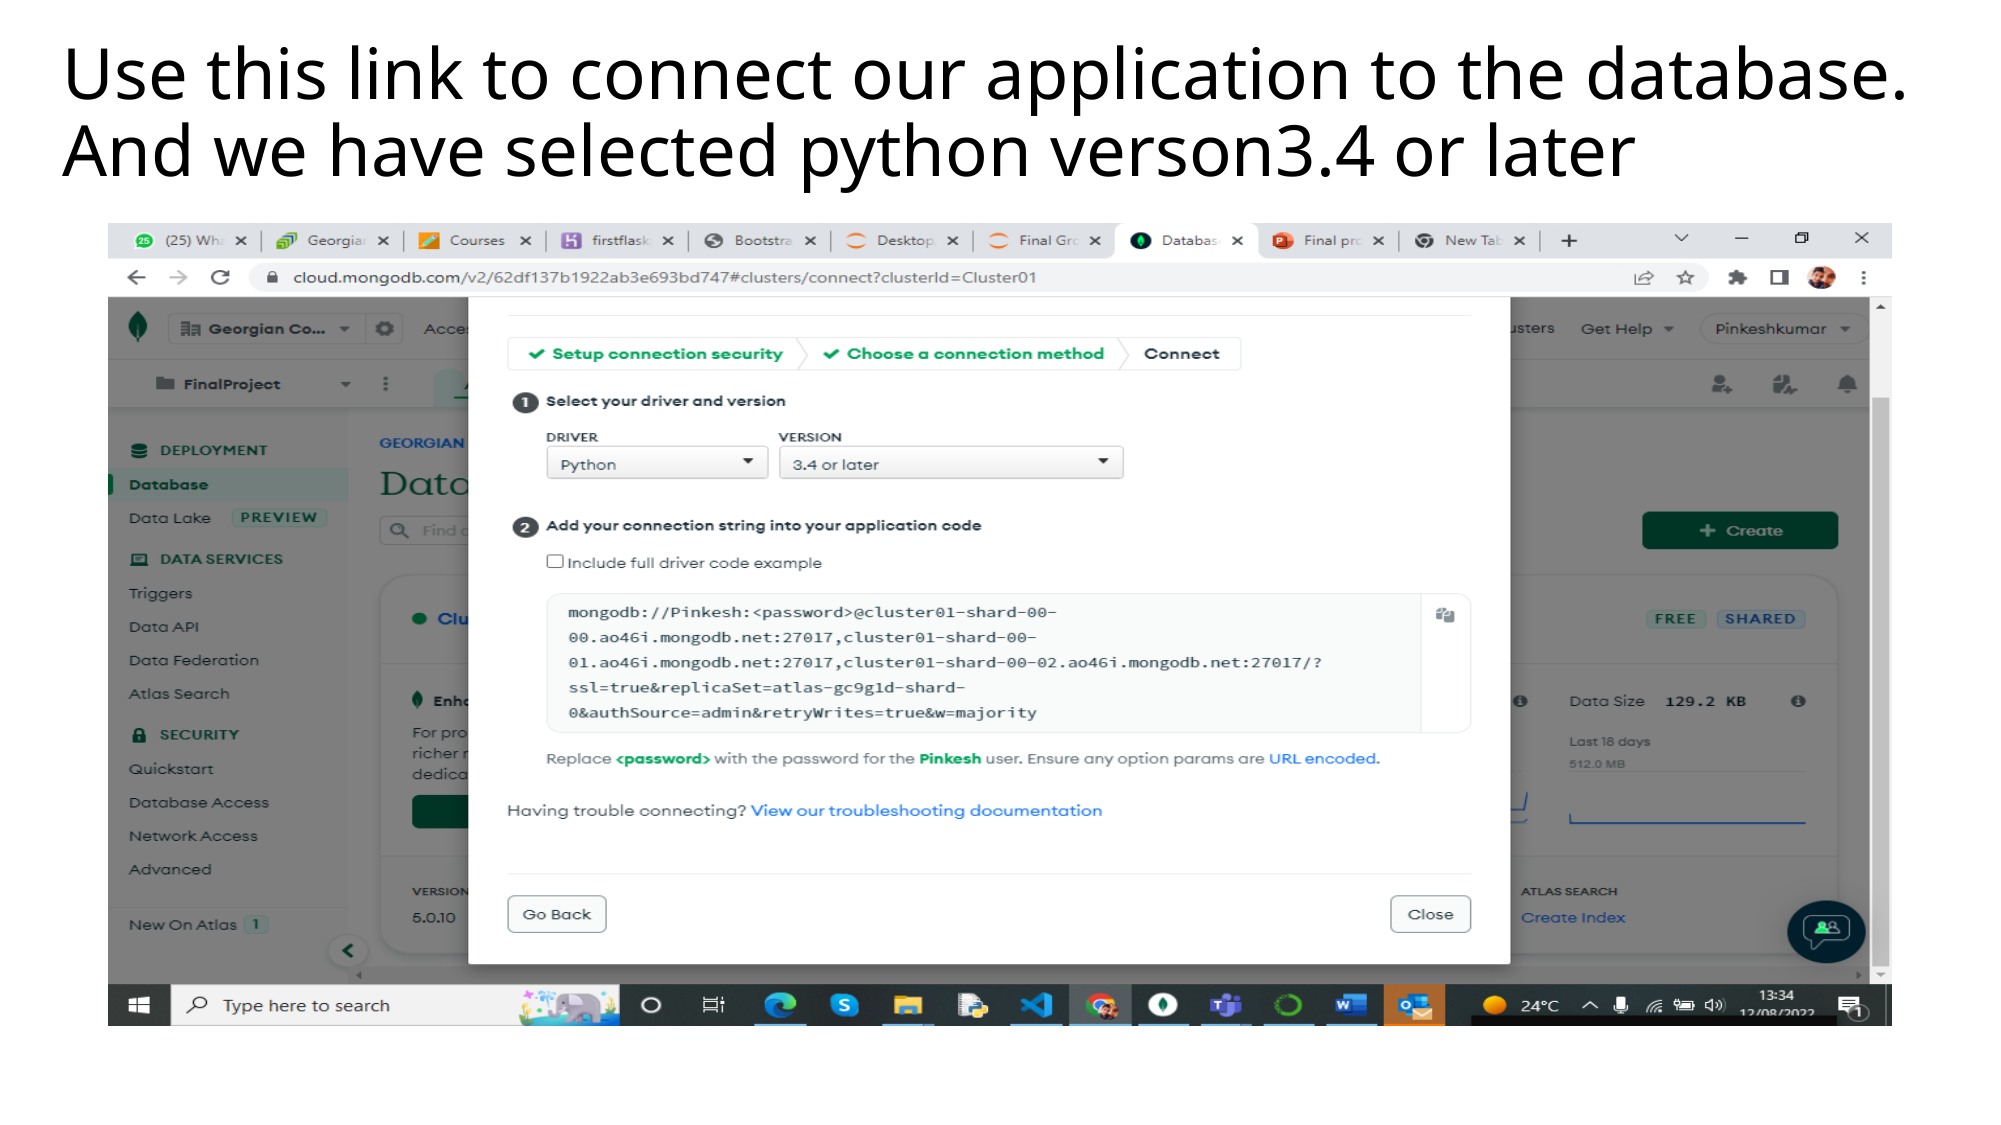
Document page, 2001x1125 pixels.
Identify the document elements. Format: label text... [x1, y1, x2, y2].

picture [108, 223, 1892, 1026]
title Use this link to connect our application to the database. And we have selected python verson3.4 or later [47, 6, 1953, 224]
